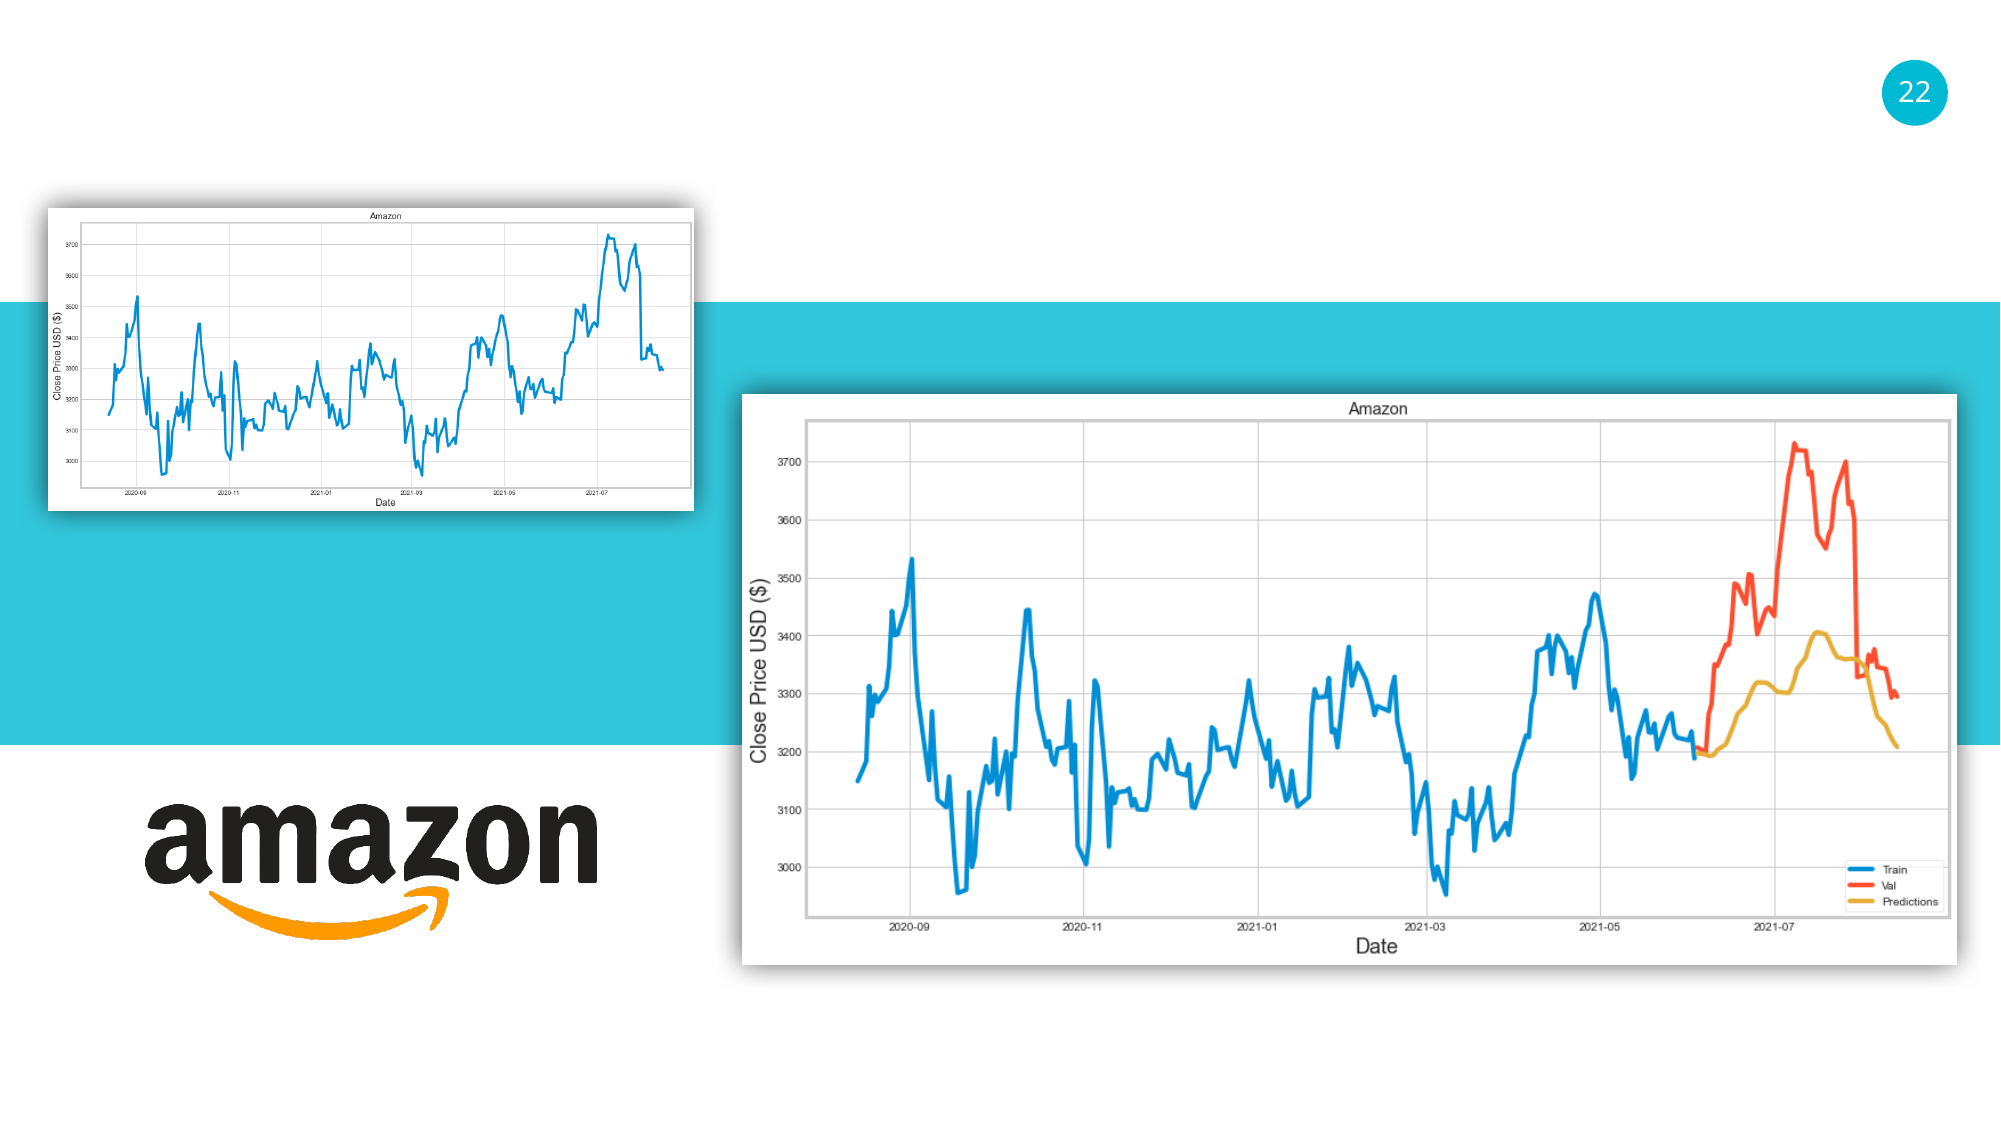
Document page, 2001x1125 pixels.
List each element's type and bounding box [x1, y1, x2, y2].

picture [0, 208, 2000, 965]
picture [145, 804, 597, 940]
